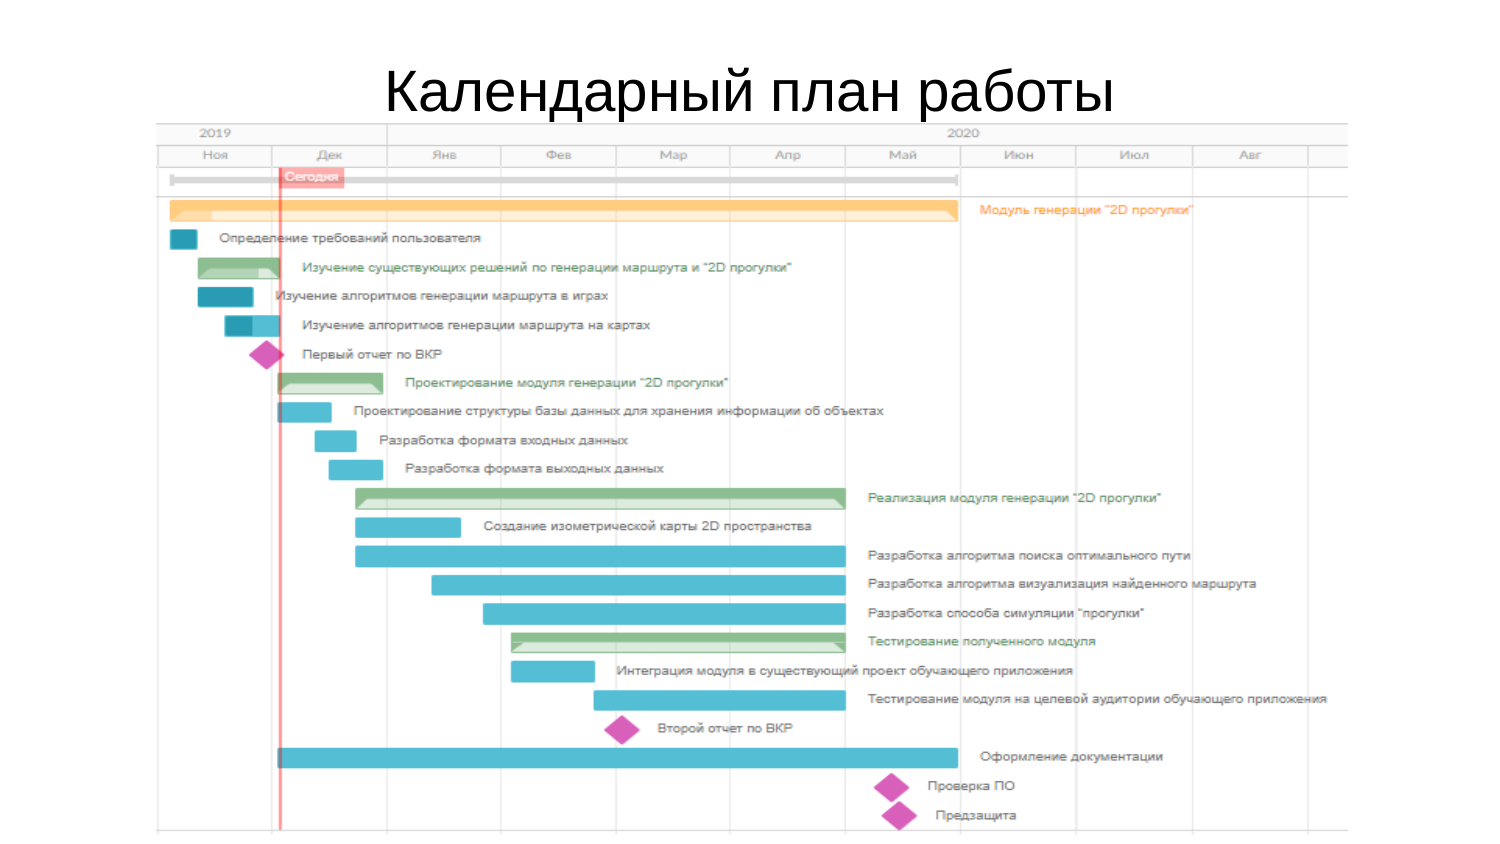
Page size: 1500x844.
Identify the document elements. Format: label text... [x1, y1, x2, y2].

title Календарный план работы [51, 38, 1449, 133]
picture [156, 122, 1348, 835]
